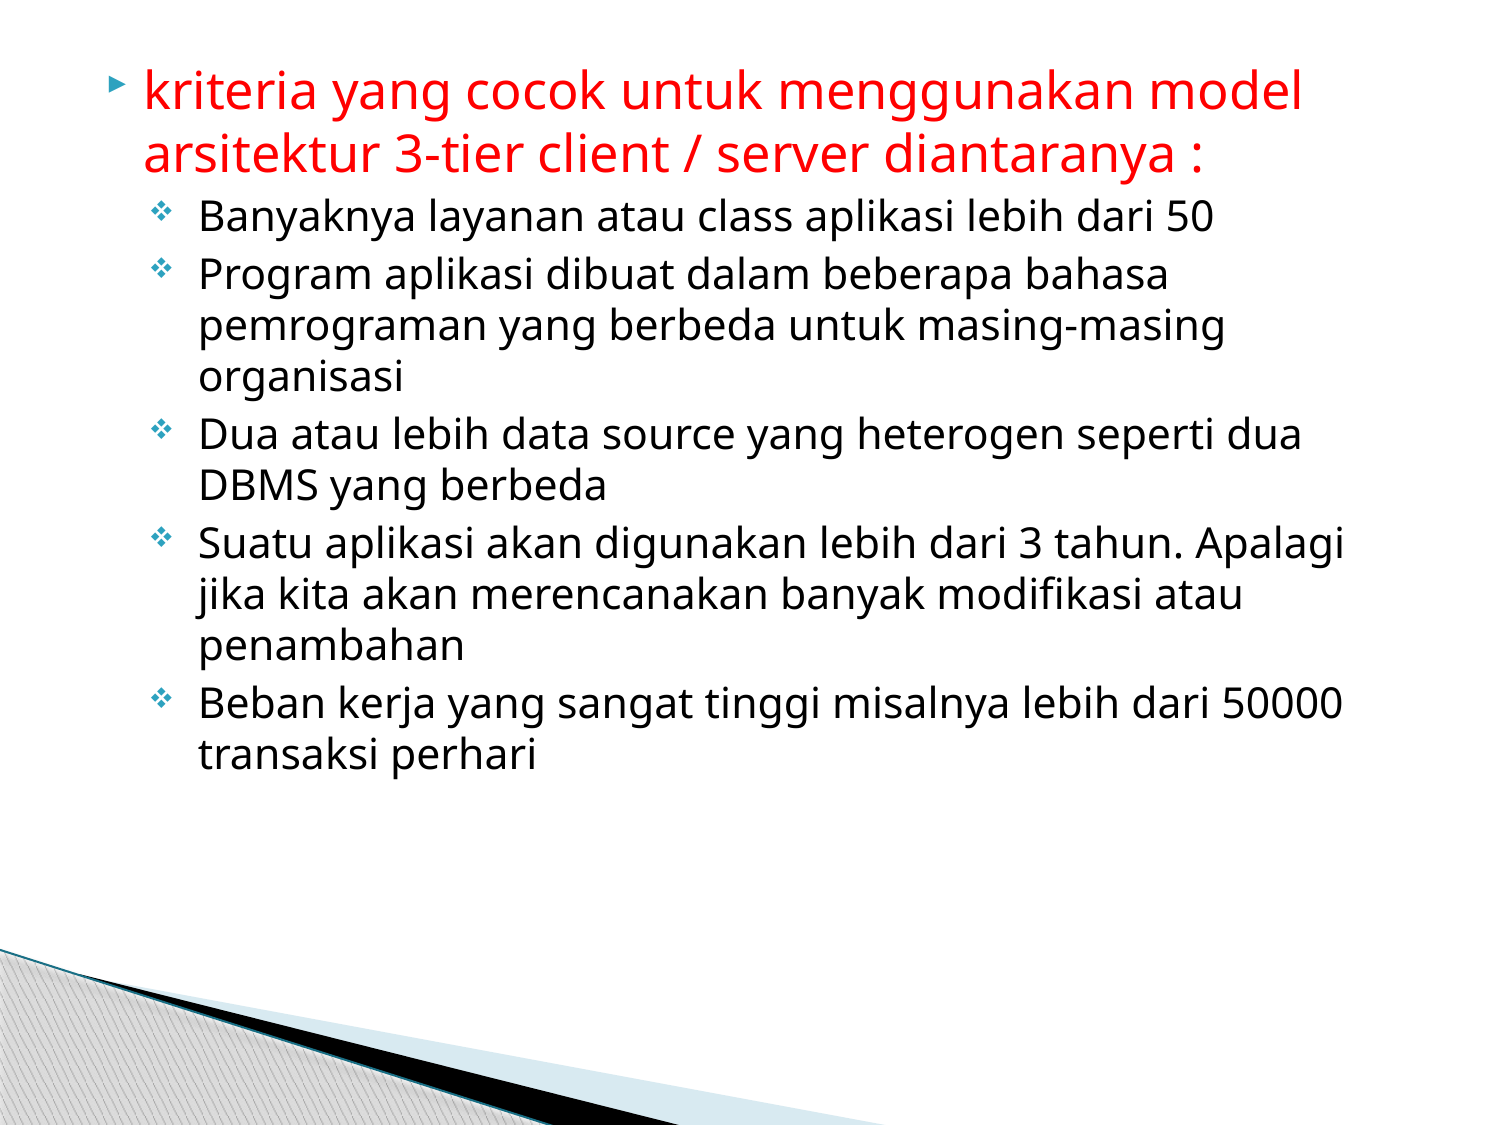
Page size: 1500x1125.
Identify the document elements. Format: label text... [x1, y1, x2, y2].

list kriteria yang cocok untuk menggunakan model arsitektur 3-tier client / server diantaranya : Banyaknya layanan atau class aplikasi lebih dari 50 Program aplikasi dibuat dalam beberapa bahasa pemrograman yang berbeda untuk masing-masing organisasi Dua atau lebih data source yang heterogen seperti dua DBMS yang berbeda Suatu aplikasi akan digunakan lebih dari 3 tahun. Apalagi jika kita akan merencanakan banyak modifikasi atau penambahan Beban kerja yang sangat tinggi misalnya lebih dari 50000 transaksi perhari [75, 50, 1425, 793]
